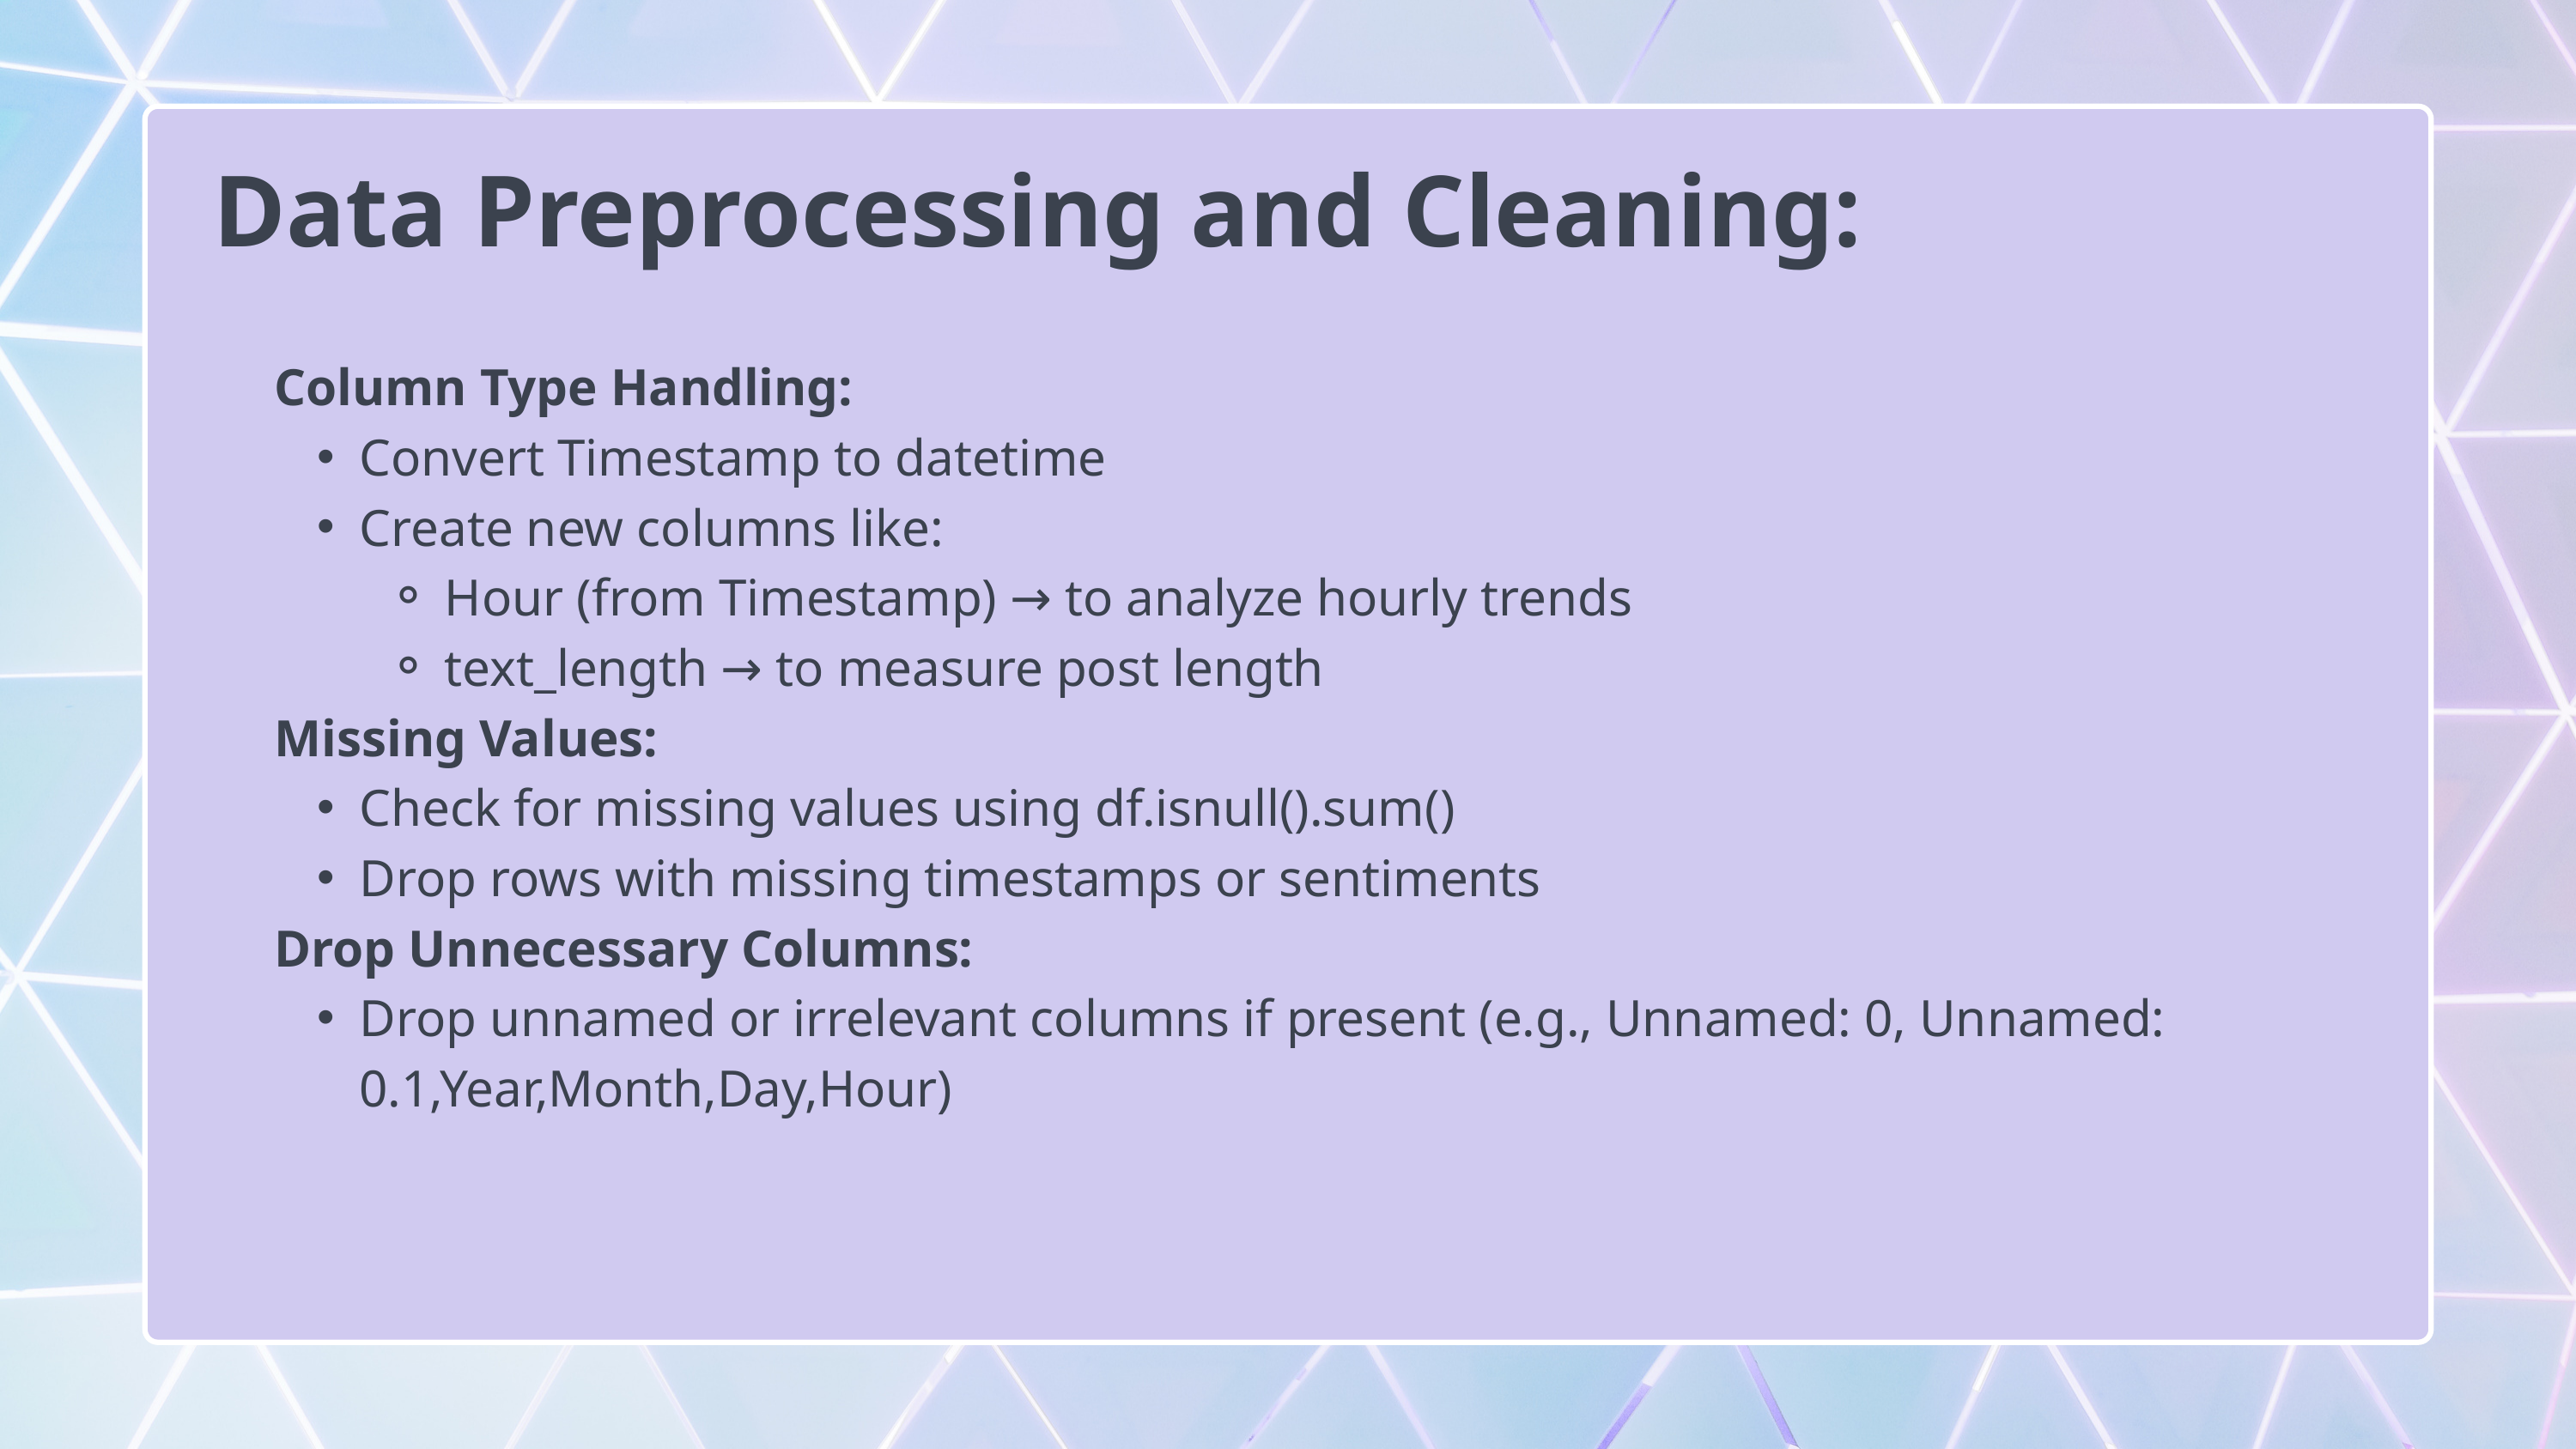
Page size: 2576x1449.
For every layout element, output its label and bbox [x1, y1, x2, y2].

text_box [0, 0, 2576, 1449]
text_box [144, 106, 2432, 1343]
